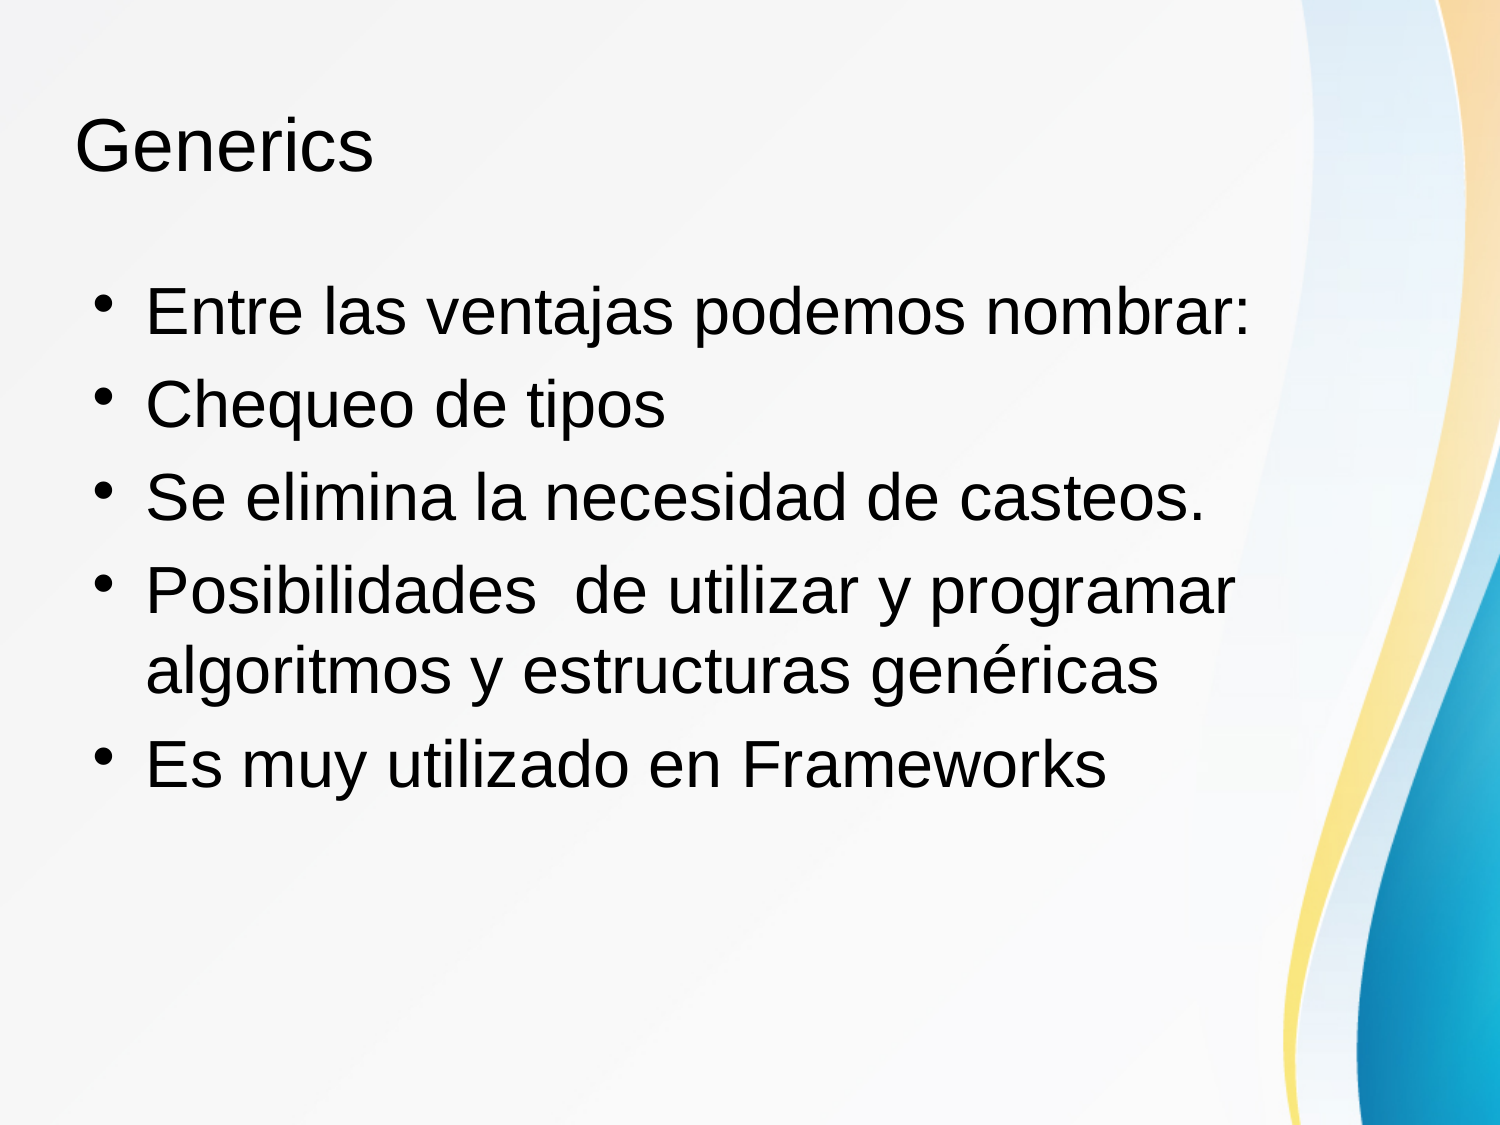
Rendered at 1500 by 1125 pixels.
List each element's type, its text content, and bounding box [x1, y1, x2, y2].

list Entre las ventajas podemos nombrar: Chequeo de tipos Se elimina la necesidad de casteos. Posibilidades de utilizar y programar algoritmos y estructuras genéricas Es muy utilizado en Frameworks [74, 263, 1425, 916]
title Generics [74, 44, 1425, 233]
picture [0, 0, 1500, 1125]
